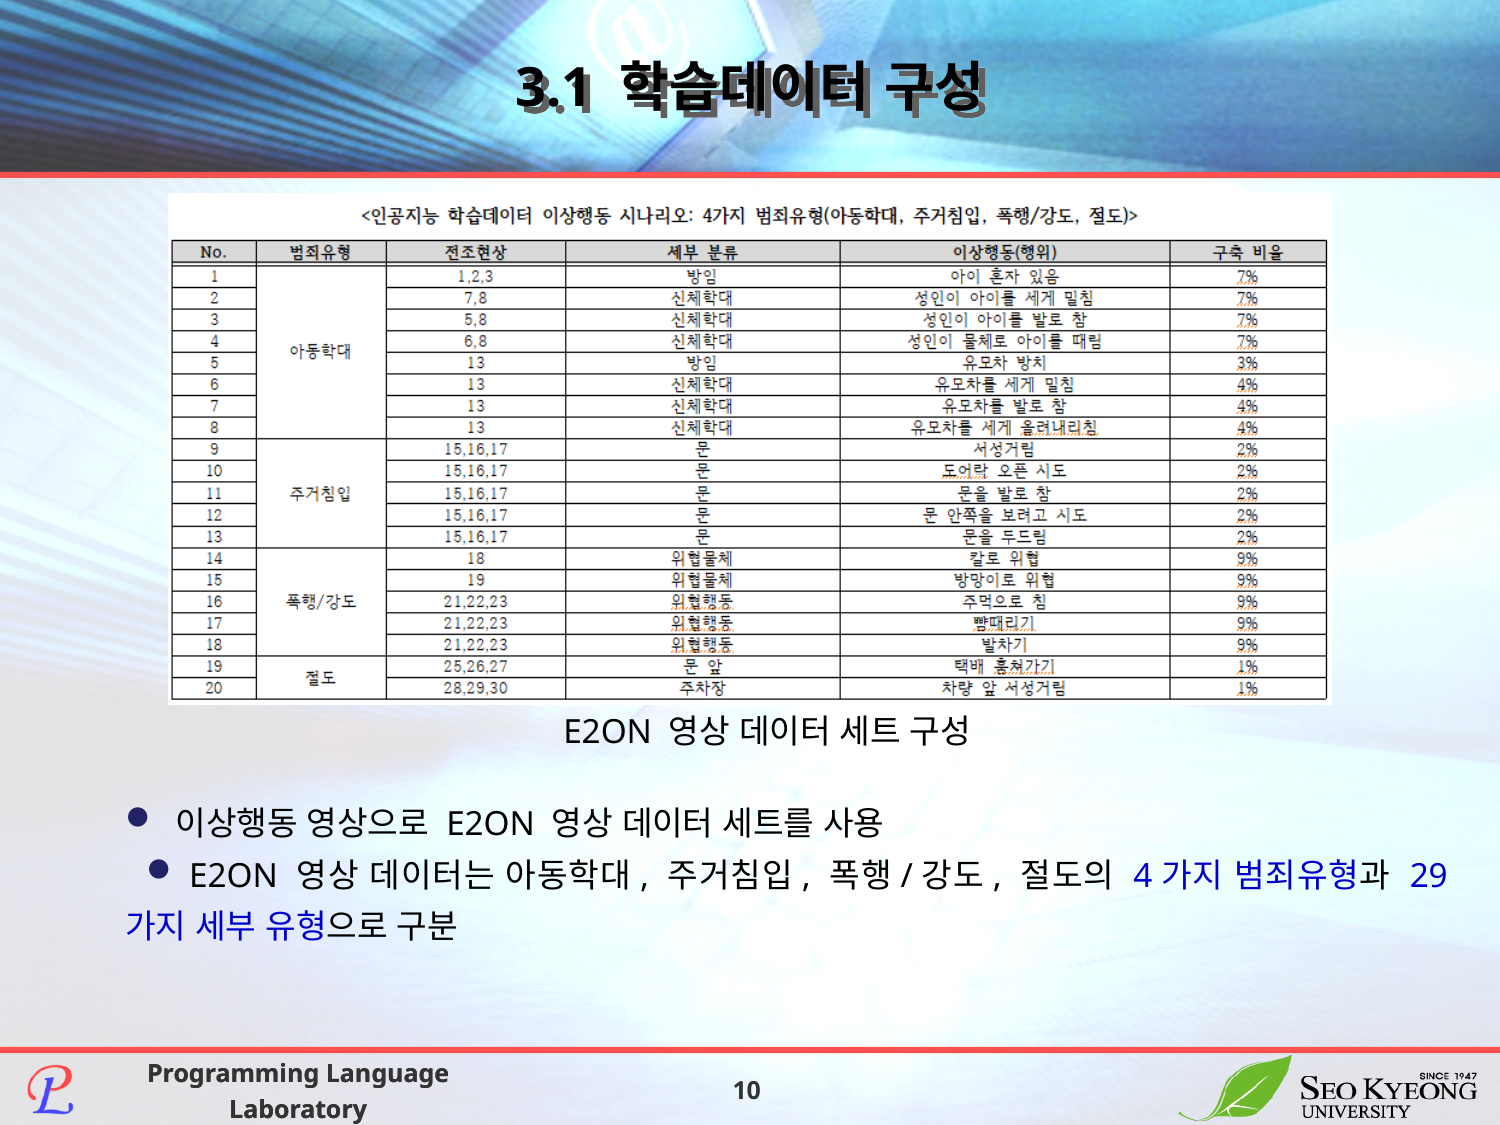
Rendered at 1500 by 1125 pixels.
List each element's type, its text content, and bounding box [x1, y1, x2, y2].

text_box [0, 75, 1500, 171]
slide_number 10 [655, 1057, 839, 1118]
picture [1178, 1054, 1477, 1121]
text_box 이상행동 영상으로 E2ON 영상 데이터 세트를 사용 E2ON 영상 데이터는 아동학대, 주거침입, 폭행/강도, 절도의 4가지 범죄유형과 29가지 세부 유형으로 구분 [110, 782, 1471, 948]
picture [168, 192, 1332, 705]
text_box E2ON 영상 데이터 세트 구성 [548, 712, 1033, 751]
text_box [0, 0, 1500, 75]
title 3.1 학습데이터 구성 [74, 75, 1426, 151]
